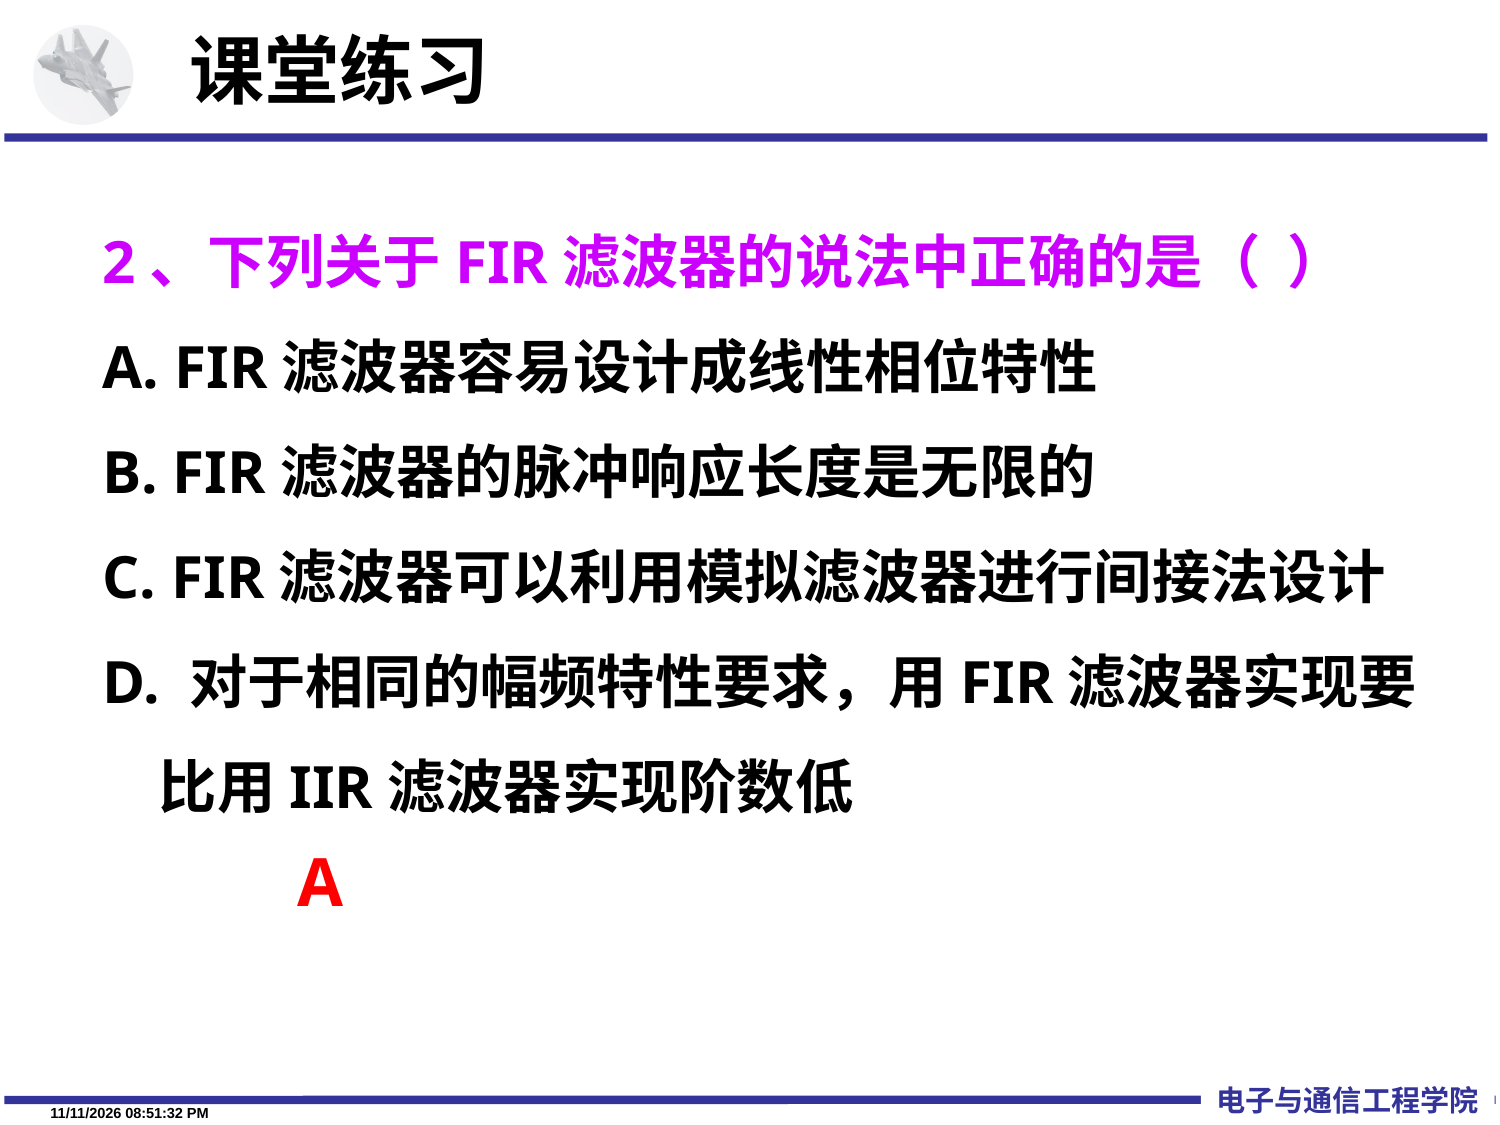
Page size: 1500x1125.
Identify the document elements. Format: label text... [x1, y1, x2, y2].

title 课堂练习 [174, 0, 1338, 138]
list 2、下列关于FIR滤波器的说法中正确的是（ ） A. FIR滤波器容易设计成线性相位特性 B. FIR滤波器的脉冲响应长度是无限的 C. FIR滤波器可以利用模拟滤波器进行间接法设计 D. 对于相同的幅频特性要求，用FIR滤波器实现要比用IIR滤波器实现阶数低 A [87, 200, 1438, 988]
